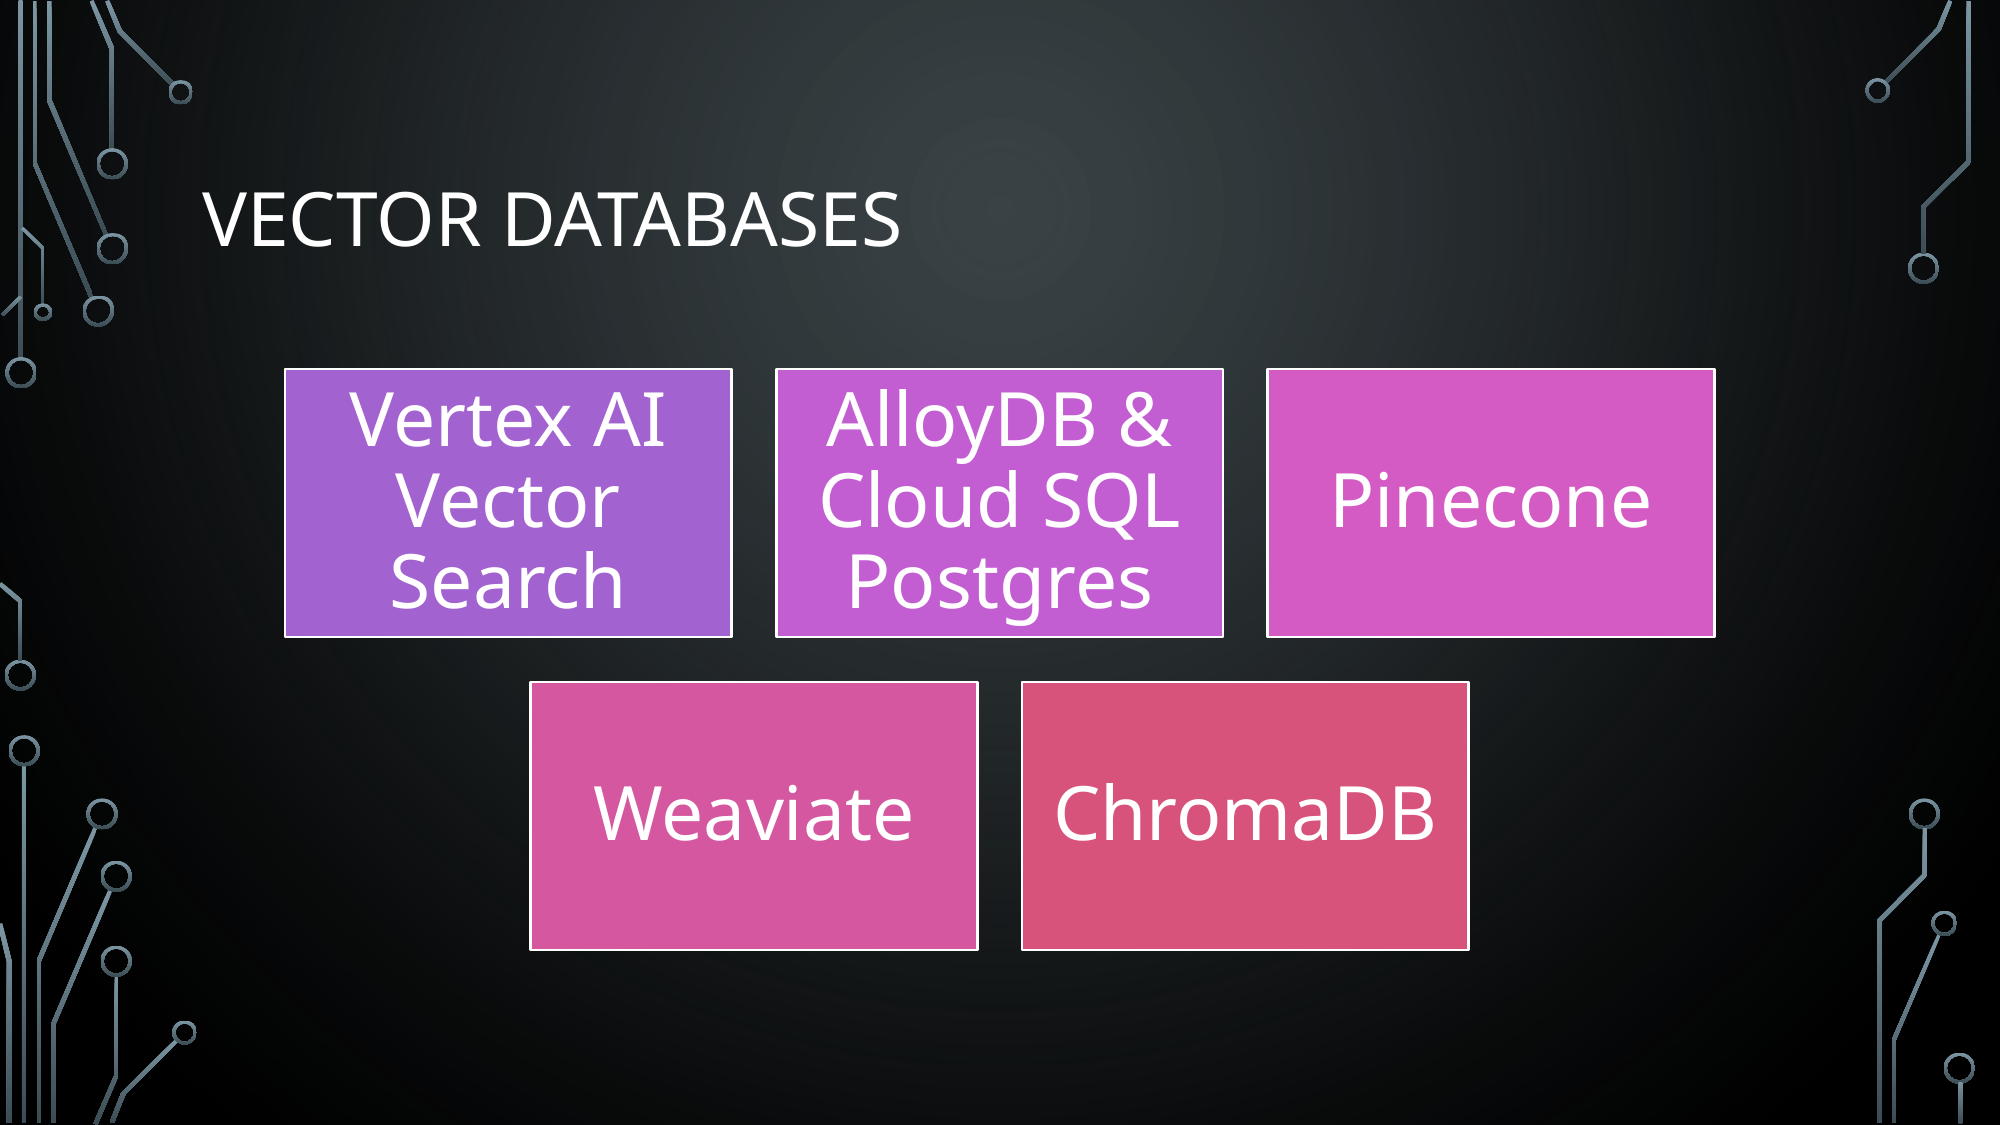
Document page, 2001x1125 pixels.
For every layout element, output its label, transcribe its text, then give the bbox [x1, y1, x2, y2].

title Vector Databases [187, 101, 1813, 344]
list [186, 368, 1813, 951]
